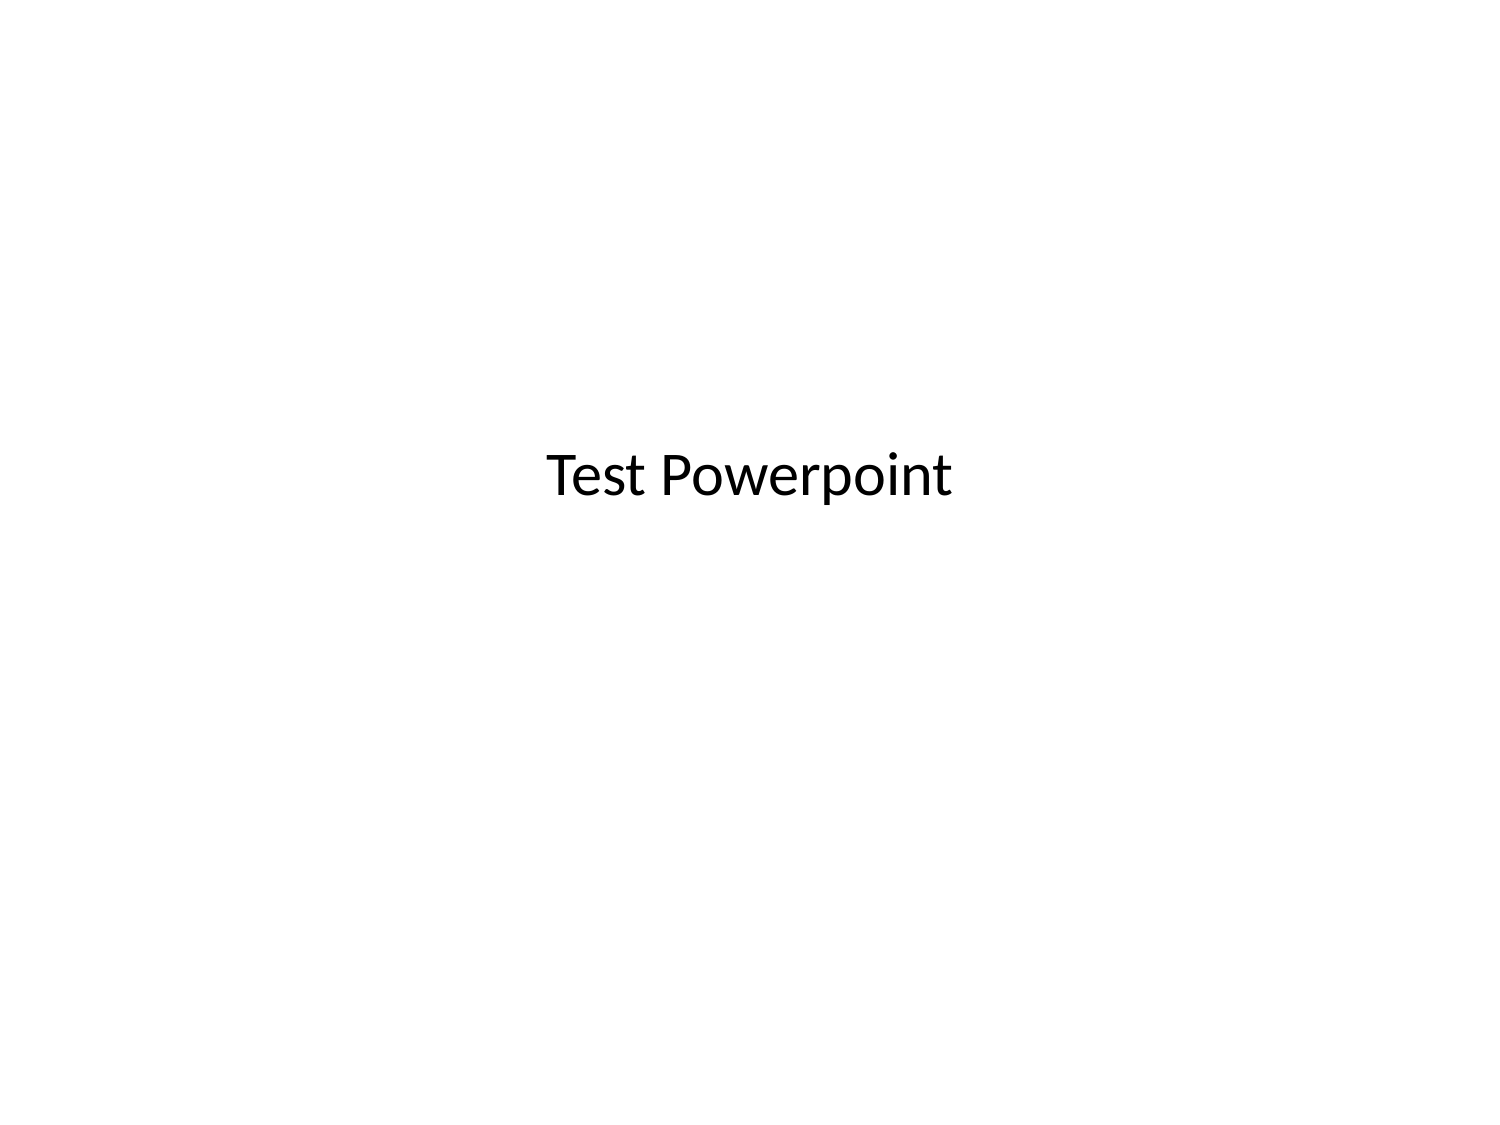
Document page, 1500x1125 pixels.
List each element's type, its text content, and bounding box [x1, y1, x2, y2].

title Test Powerpoint [112, 349, 1388, 591]
